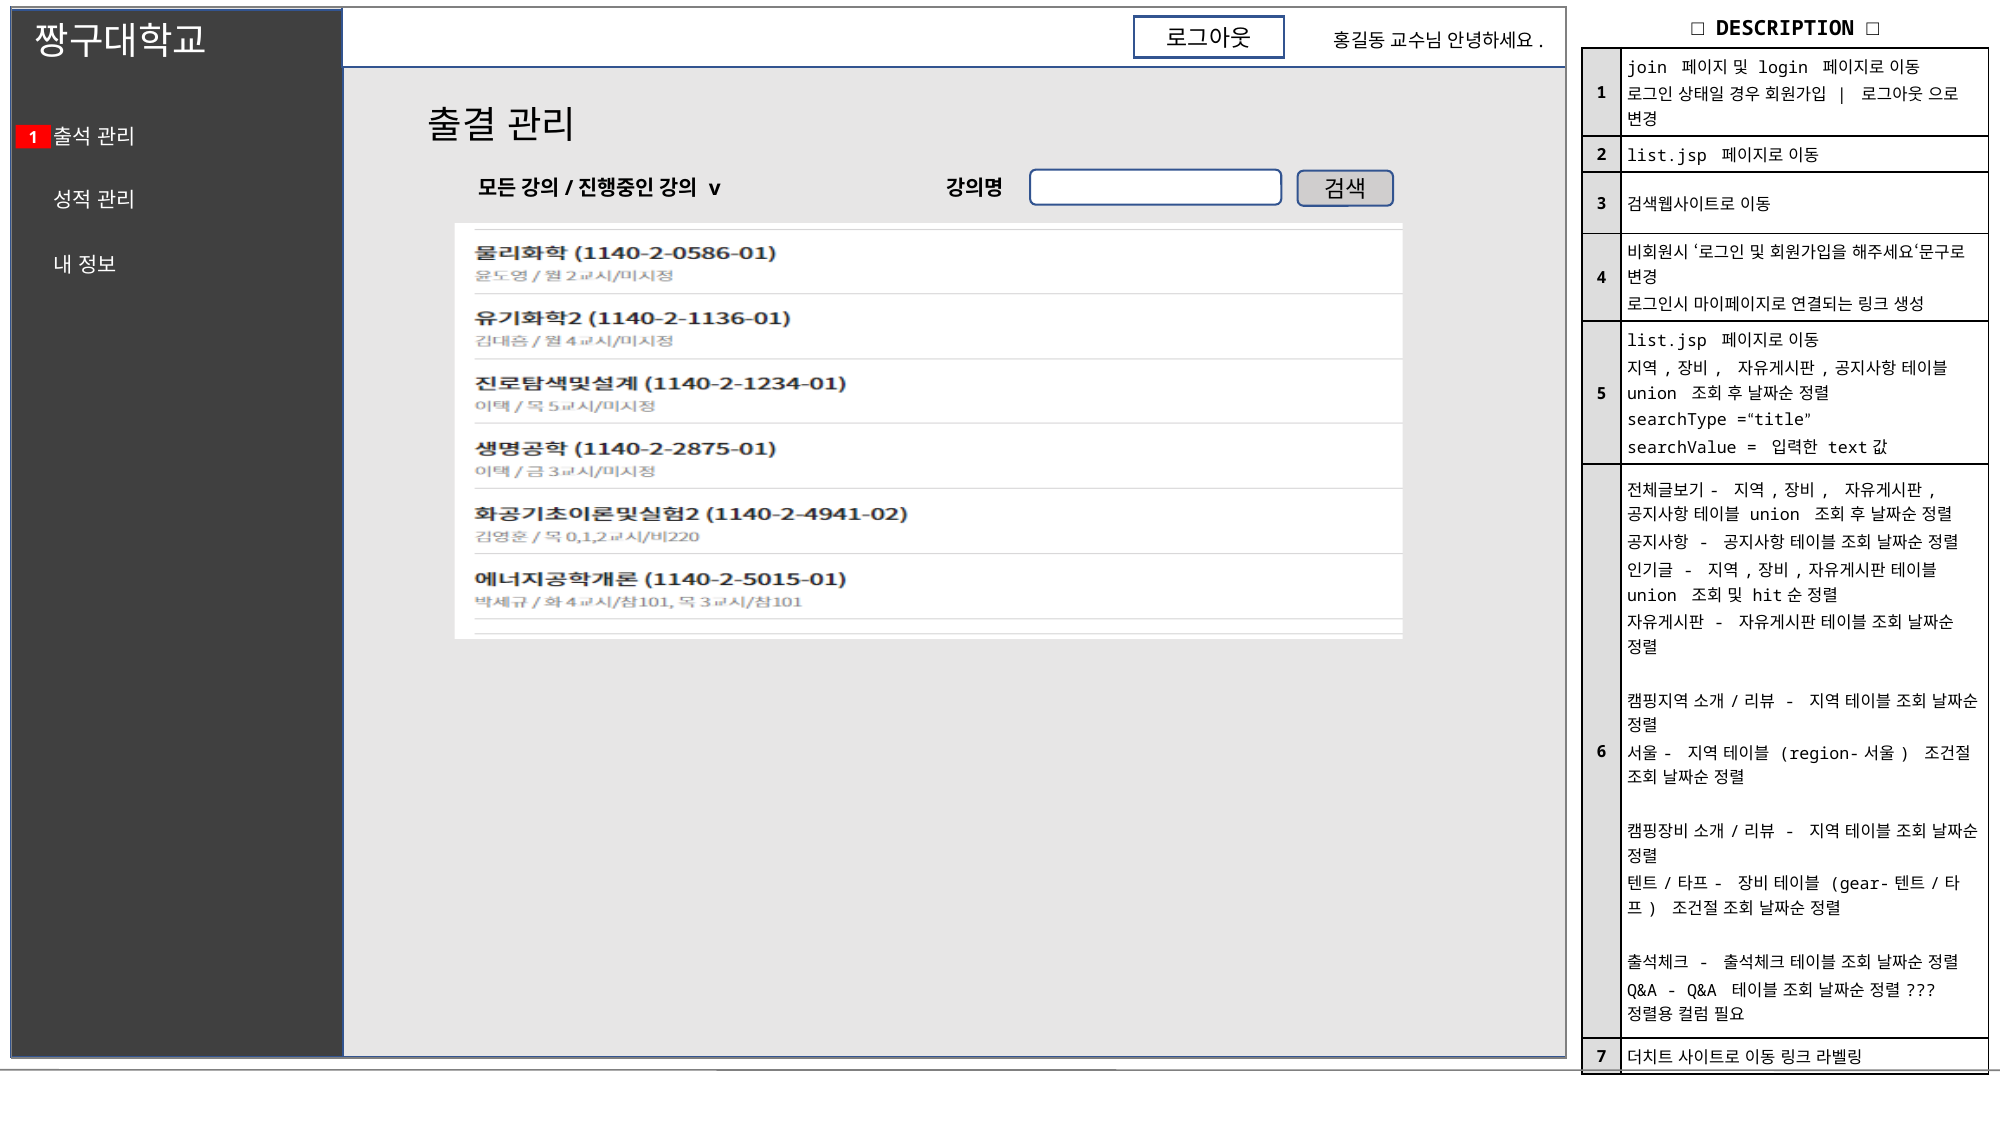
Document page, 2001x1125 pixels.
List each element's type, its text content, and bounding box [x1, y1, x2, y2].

text_box 출석 관리 [38, 116, 204, 157]
table_cell join 페이지 및 login 페이지로 이동 로그인 상태일 경우 회원가입 | 로그아웃 으로 변경 [1622, 49, 1988, 135]
table_cell 6 [1583, 465, 1620, 1037]
text_box 검색 [1296, 169, 1395, 207]
text_box [11, 6, 1566, 1058]
text_box [1029, 168, 1283, 206]
text_box 홍길동 교수님 안녕하세요. [1319, 21, 1559, 59]
table_cell 검색웹사이트로 이동 [1622, 173, 1988, 233]
table_cell 비회원시 ‘로그인 및 회원가입을 해주세요‘문구로 변경 로그인시 마이페이지로 연결되는 링크 생성 [1622, 234, 1988, 320]
text_box 강의명 [931, 166, 1019, 207]
text_box 출결 관리 [412, 94, 591, 154]
picture [454, 223, 1403, 639]
text_box 모든 강의/진행중인 강의 v [463, 167, 736, 207]
table_cell list.jsp 페이지로 이동 [1622, 137, 1988, 171]
table_header □ DESCRIPTION □ [1582, 7, 1989, 47]
table_cell 전체글보기- 지역,장비, 자유게시판,공지사항 테이블 union 조회 후 날짜순 정렬 공지사항 - 공지사항 테이블 조회 날짜순 정렬 인기글 - 지역,장비,자유게시판 테이블 union 조회 및 hit순 정렬 자유게시판 - 자유게시판 테이블 조회 날짜순 정렬 캠핑지역 소개/리뷰 - 지역 테이블 조회 날짜순 정렬 서울- 지역 테이블 (region-서울) 조건절 조회 날짜순 정렬 캠핑장비 소개/리뷰 - 지역 테이블 조회 날짜순 정렬 텐트/타프- 장비 테이블 (gear-텐트/타프) 조건절 조회 날짜순 정렬 출석체크 - 출석체크 테이블 조회 날짜순 정렬 Q&A - Q&A 테이블 조회 날짜순 정렬??? 정렬용 컬럼 필요 [1622, 465, 1988, 1037]
table_cell 7 [1583, 1039, 1620, 1070]
text_box 로그아웃 [1133, 15, 1285, 59]
text_box 성적 관리 [38, 179, 492, 219]
table_cell list.jsp 페이지로 이동 지역,장비, 자유게시판,공지사항 테이블 union 조회 후 날짜순 정렬 searchType =“title” searchValue = 입력한 text값 [1622, 322, 1988, 463]
table_cell 더치트 사이트로 이동 링크 라벨링 [1622, 1039, 1988, 1070]
text_box 내 정보 [38, 244, 454, 284]
table_cell 4 [1583, 234, 1620, 320]
table_cell 3 [1583, 173, 1620, 233]
table_cell 5 [1583, 322, 1620, 463]
table_cell 2 [1583, 137, 1620, 171]
text_box 짱구대학교 [20, 9, 223, 70]
table_cell 1 [1583, 49, 1620, 135]
text_box 1 [15, 124, 51, 149]
